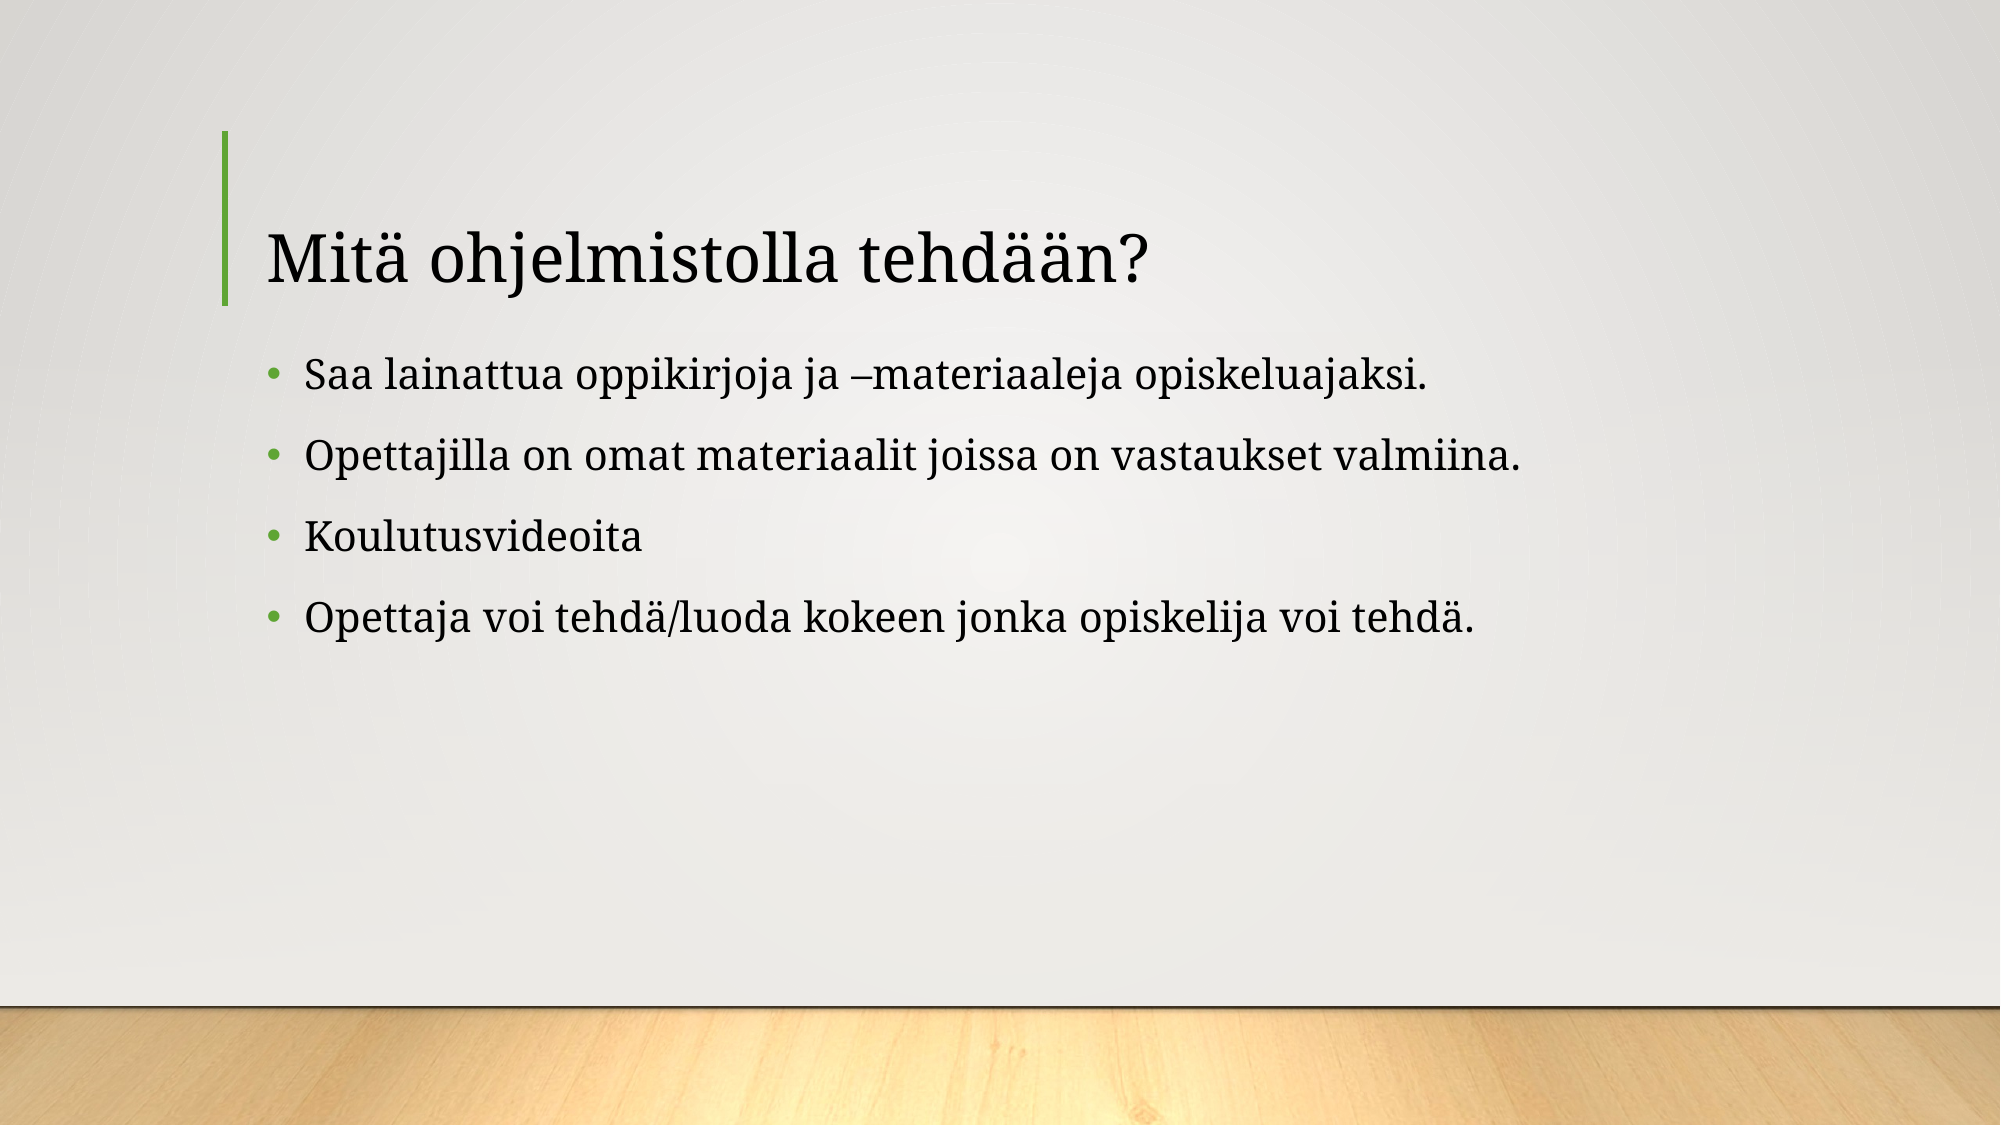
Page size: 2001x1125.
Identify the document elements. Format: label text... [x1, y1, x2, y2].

list Saa lainattua oppikirjoja ja –materiaaleja opiskeluajaksi. Opettajilla on omat materiaalit joissa on vastaukset valmiina. Koulutusvideoita Opettaja voi tehdä/luoda kokeen jonka opiskelija voi tehdä. [251, 330, 1814, 897]
picture [0, 1006, 2000, 1125]
title Mitä ohjelmistolla tehdään? [251, 131, 1814, 305]
